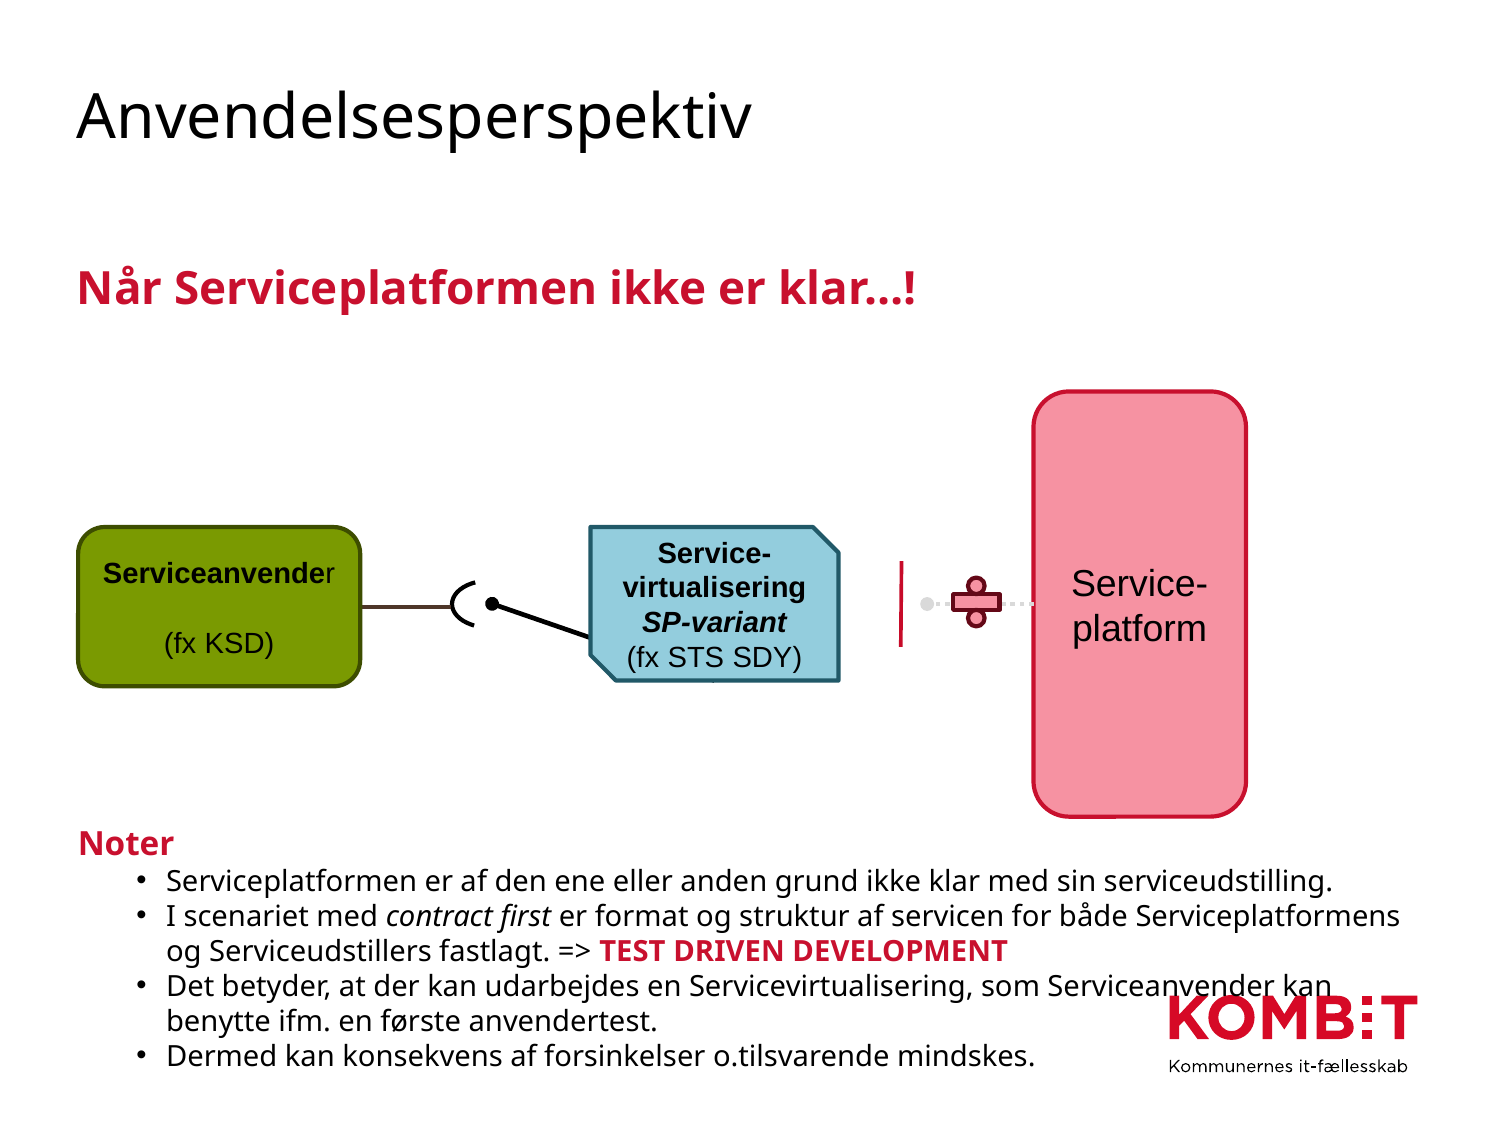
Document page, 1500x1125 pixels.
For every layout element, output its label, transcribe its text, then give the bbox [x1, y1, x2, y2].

text_box Serviceanvender (fx KSD) [75, 524, 363, 689]
text_box [965, 612, 987, 629]
text_box [951, 575, 1002, 603]
text_box Service-platform [1031, 389, 1249, 819]
list Når Serviceplatformen ikke er klar…! [76, 259, 1418, 327]
title Anvendelsesperspektiv [76, 94, 1418, 233]
text_box Noter Serviceplatformen er af den ene eller anden grund ikke klar med sin serviceudstilling. I scenariet med contract first er format og struktur af servicen for både Serviceplatformens og Serviceudstillers fastlagt. => TEST DRIVEN DEVELOPMENT Det betyder, at der kan udarbejdes en Servicevirtualisering, som Serviceanvender kan benytte ifm. en første anvendertest. Dermed kan konsekvens af forsinkelser o.tilsvarende mindskes. [77, 822, 1419, 1071]
text_box [451, 581, 491, 627]
text_box Service-virtualisering SP-variant (fx STS SDY) [588, 524, 841, 683]
